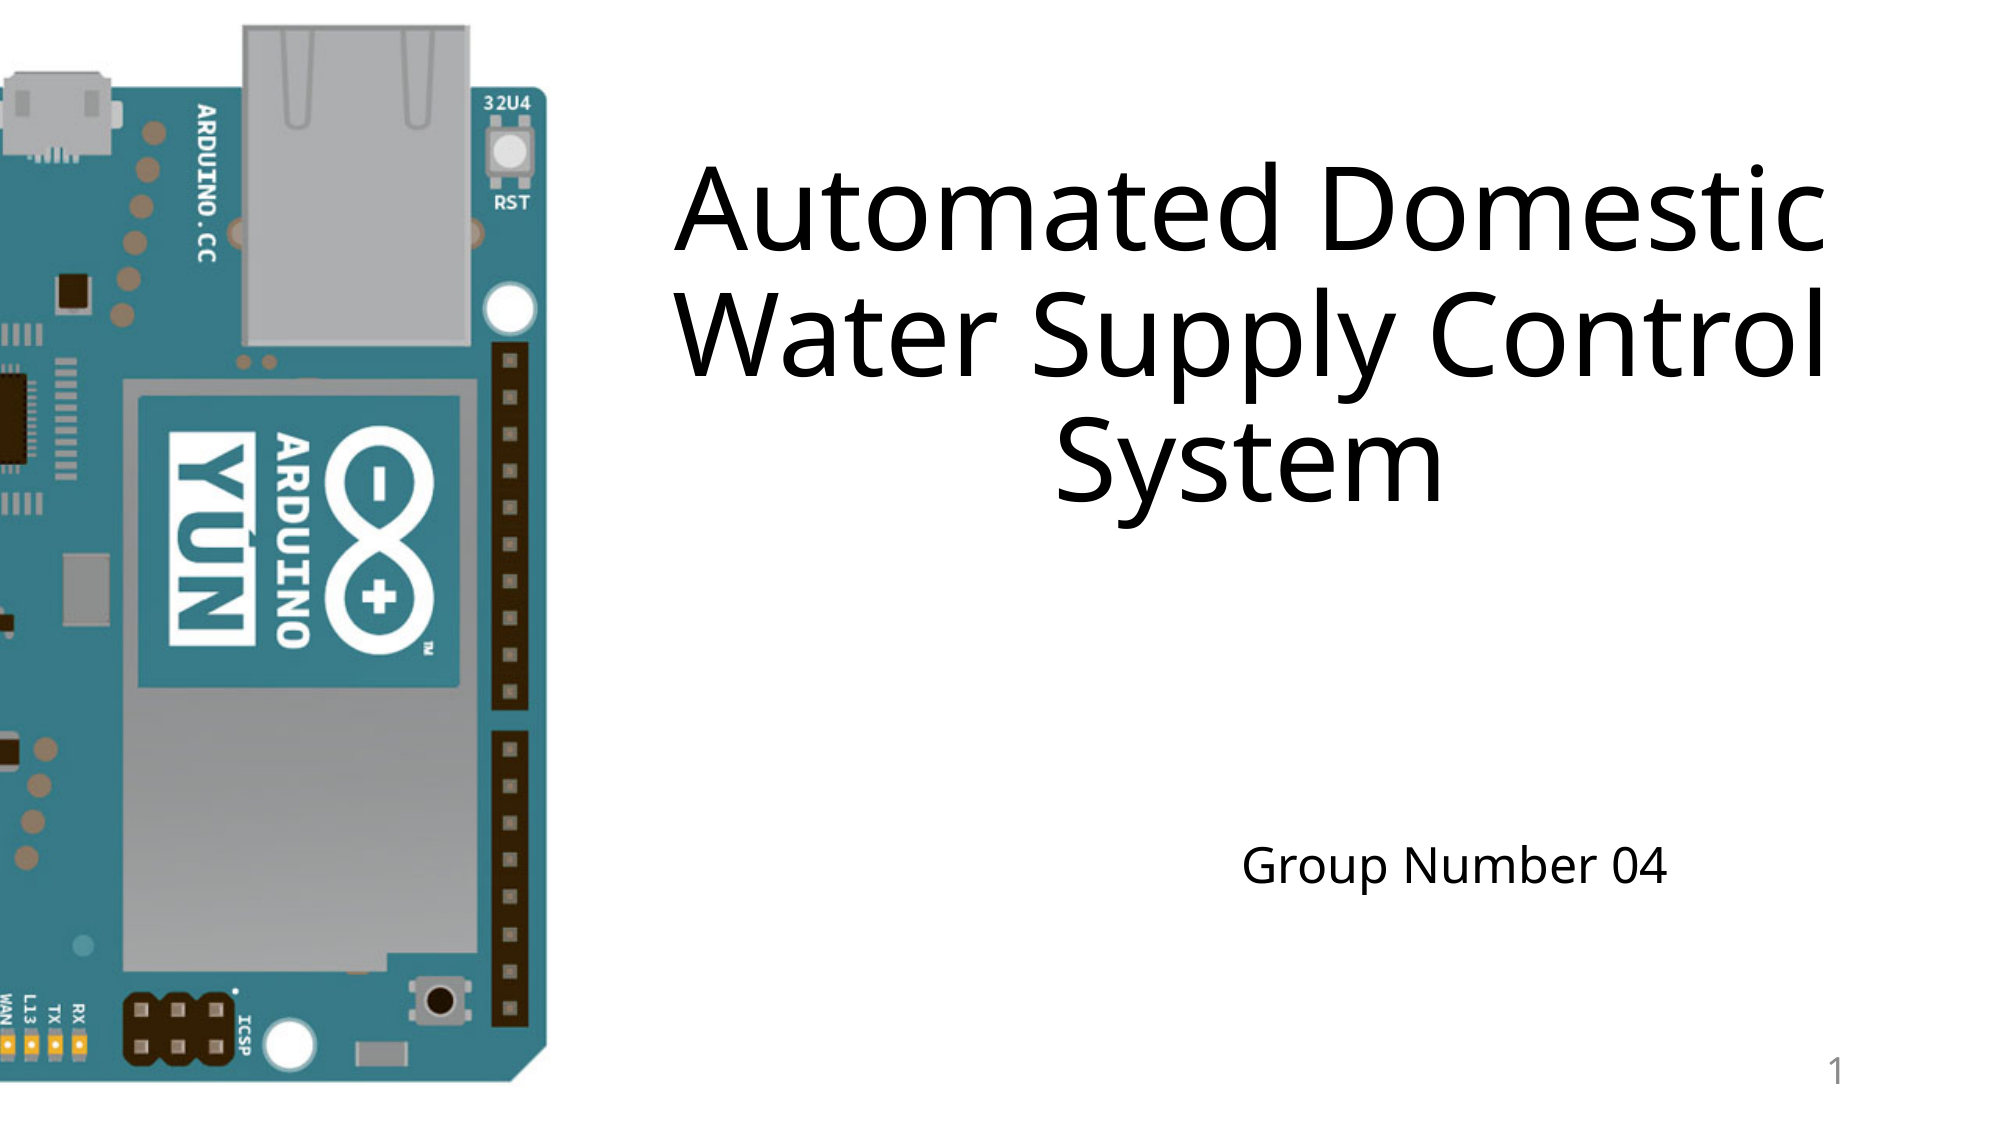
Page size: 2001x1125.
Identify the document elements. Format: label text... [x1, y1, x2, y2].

subtitle Group Number 04 [1111, 832, 1798, 920]
picture [0, 0, 2001, 1125]
title Automated Domestic Water Supply Control System [567, 142, 1936, 535]
slide_number 1 [1412, 1042, 1863, 1103]
